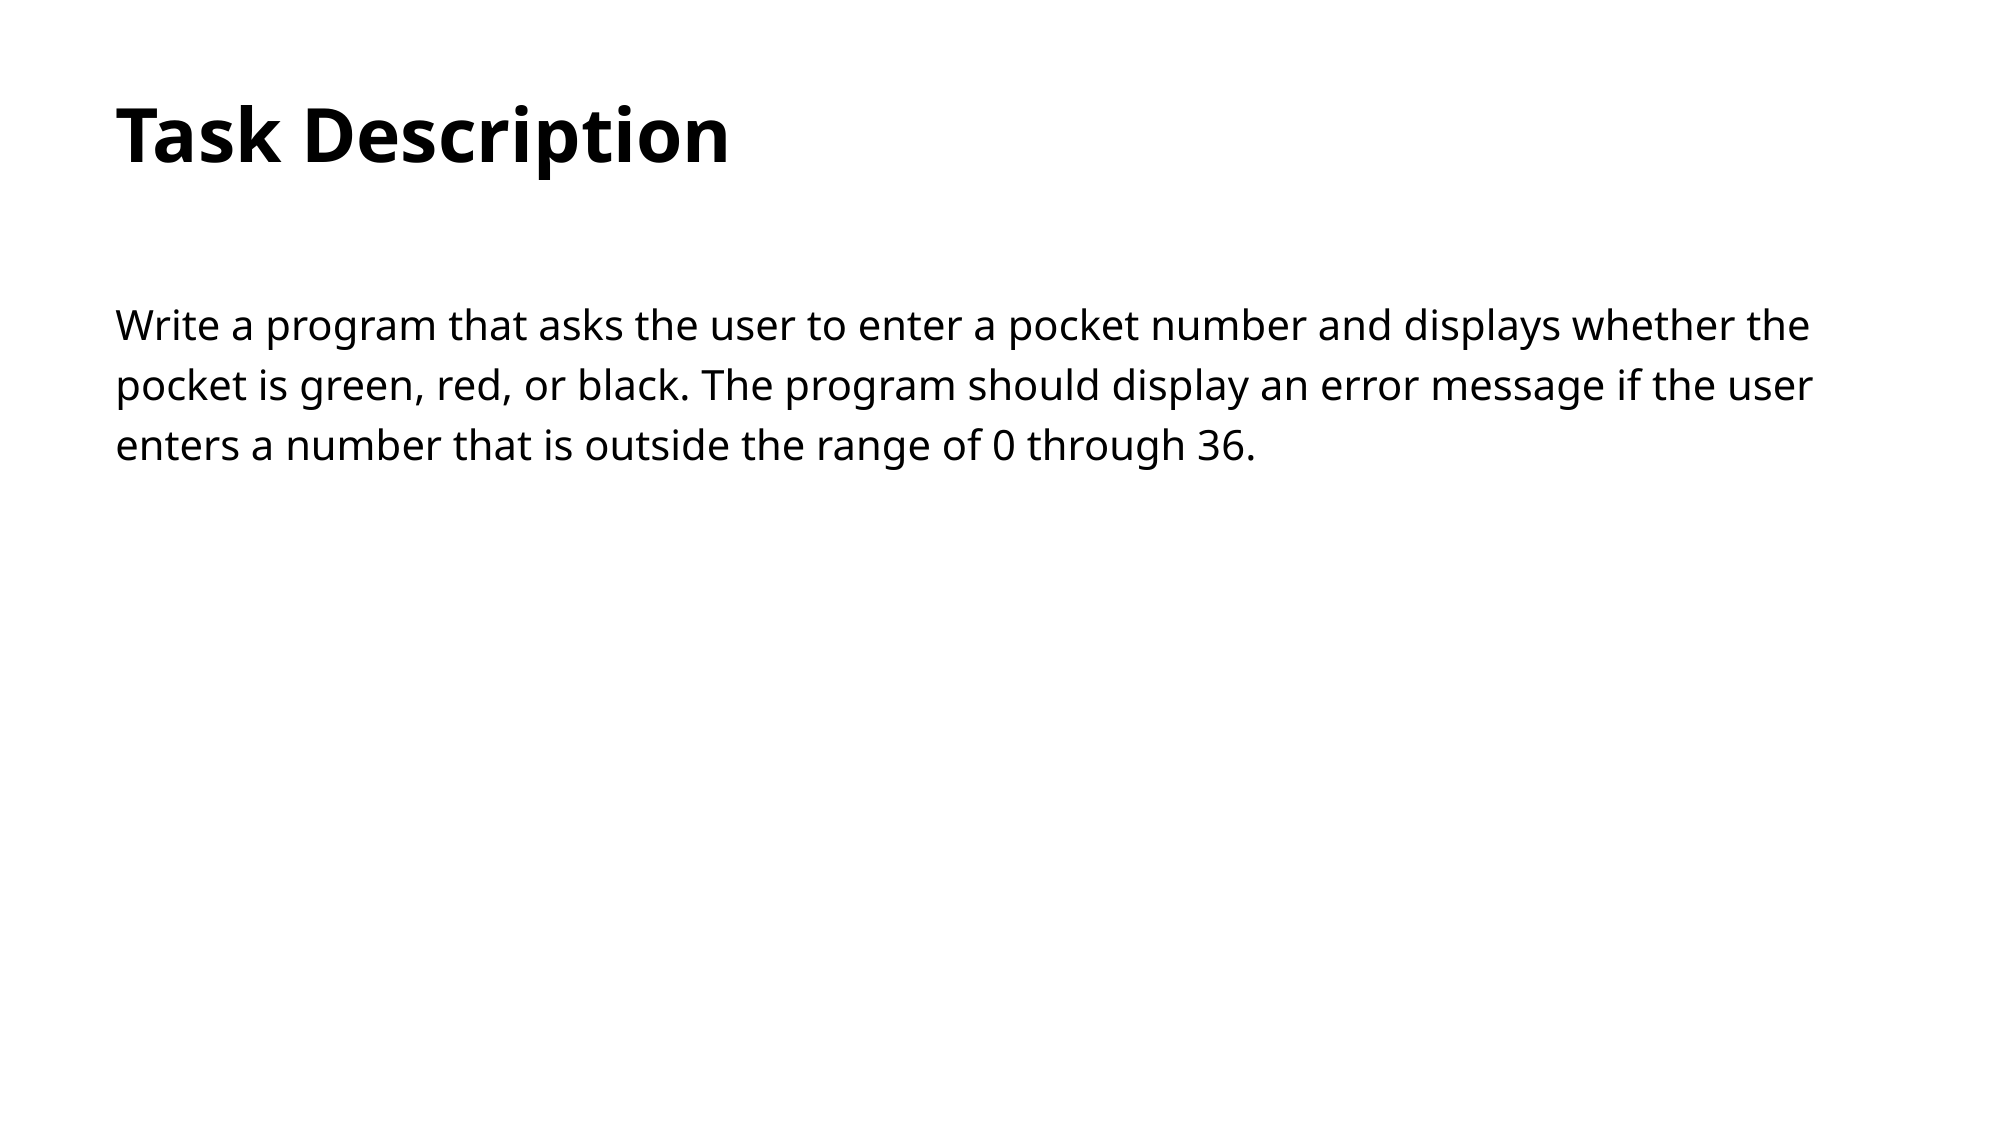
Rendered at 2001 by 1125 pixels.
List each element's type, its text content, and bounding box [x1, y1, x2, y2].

title Task Description [100, 90, 1849, 276]
list Write a program that asks the user to enter a pocket number and displays whether the pocket is green, red, or black. The program should display an error message if the user enters a number that is outside the range of 0 through 36. [100, 281, 1849, 1035]
